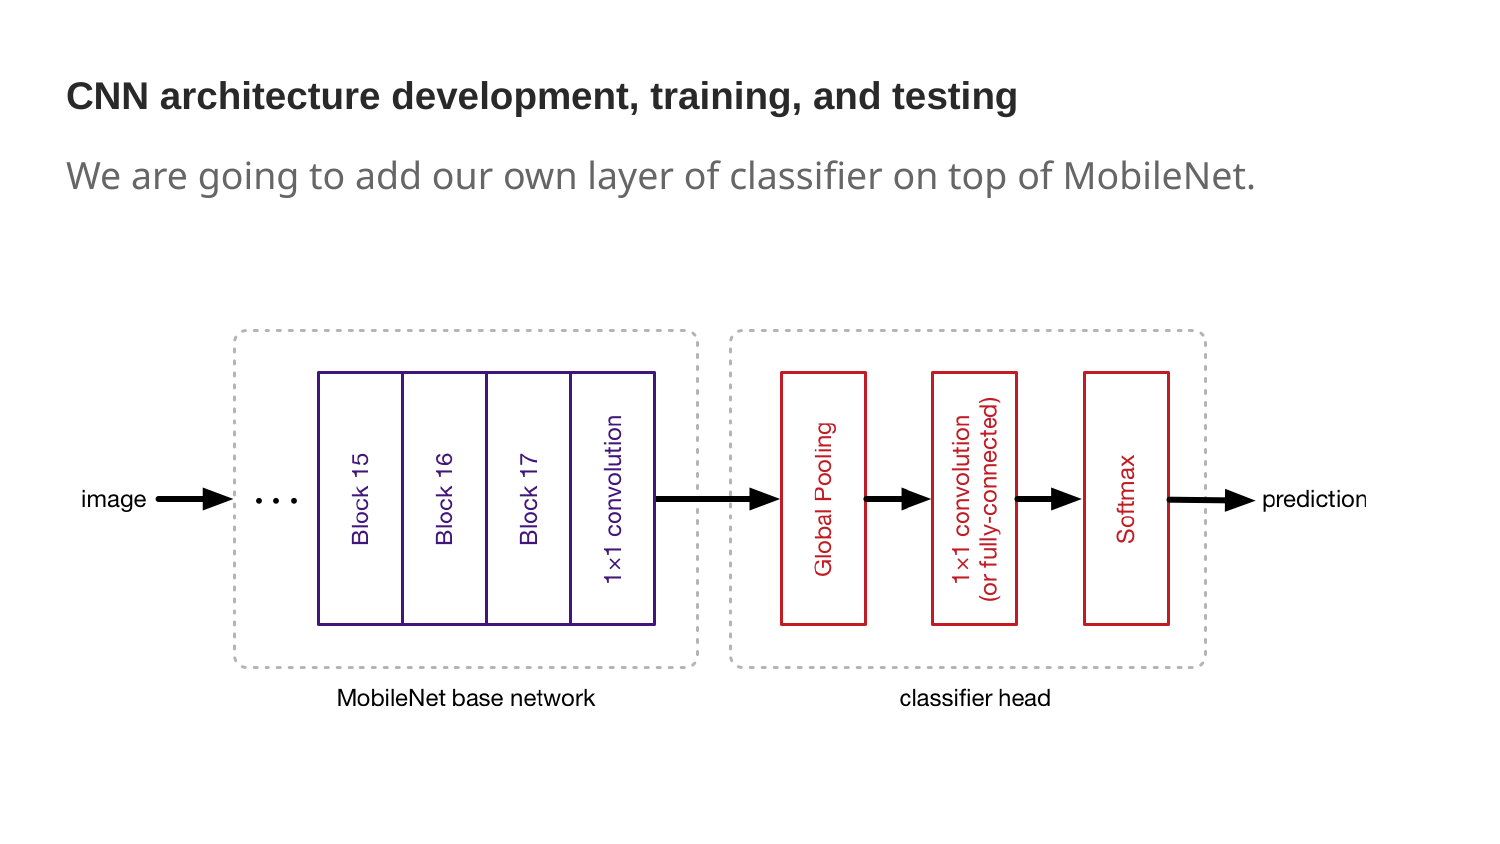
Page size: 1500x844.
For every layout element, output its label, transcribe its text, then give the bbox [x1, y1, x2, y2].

picture [82, 329, 1366, 708]
title CNN architecture development, training, and testing [51, 48, 1449, 130]
list We are going to add our own layer of classifier on top of MobileNet. [51, 130, 1449, 253]
